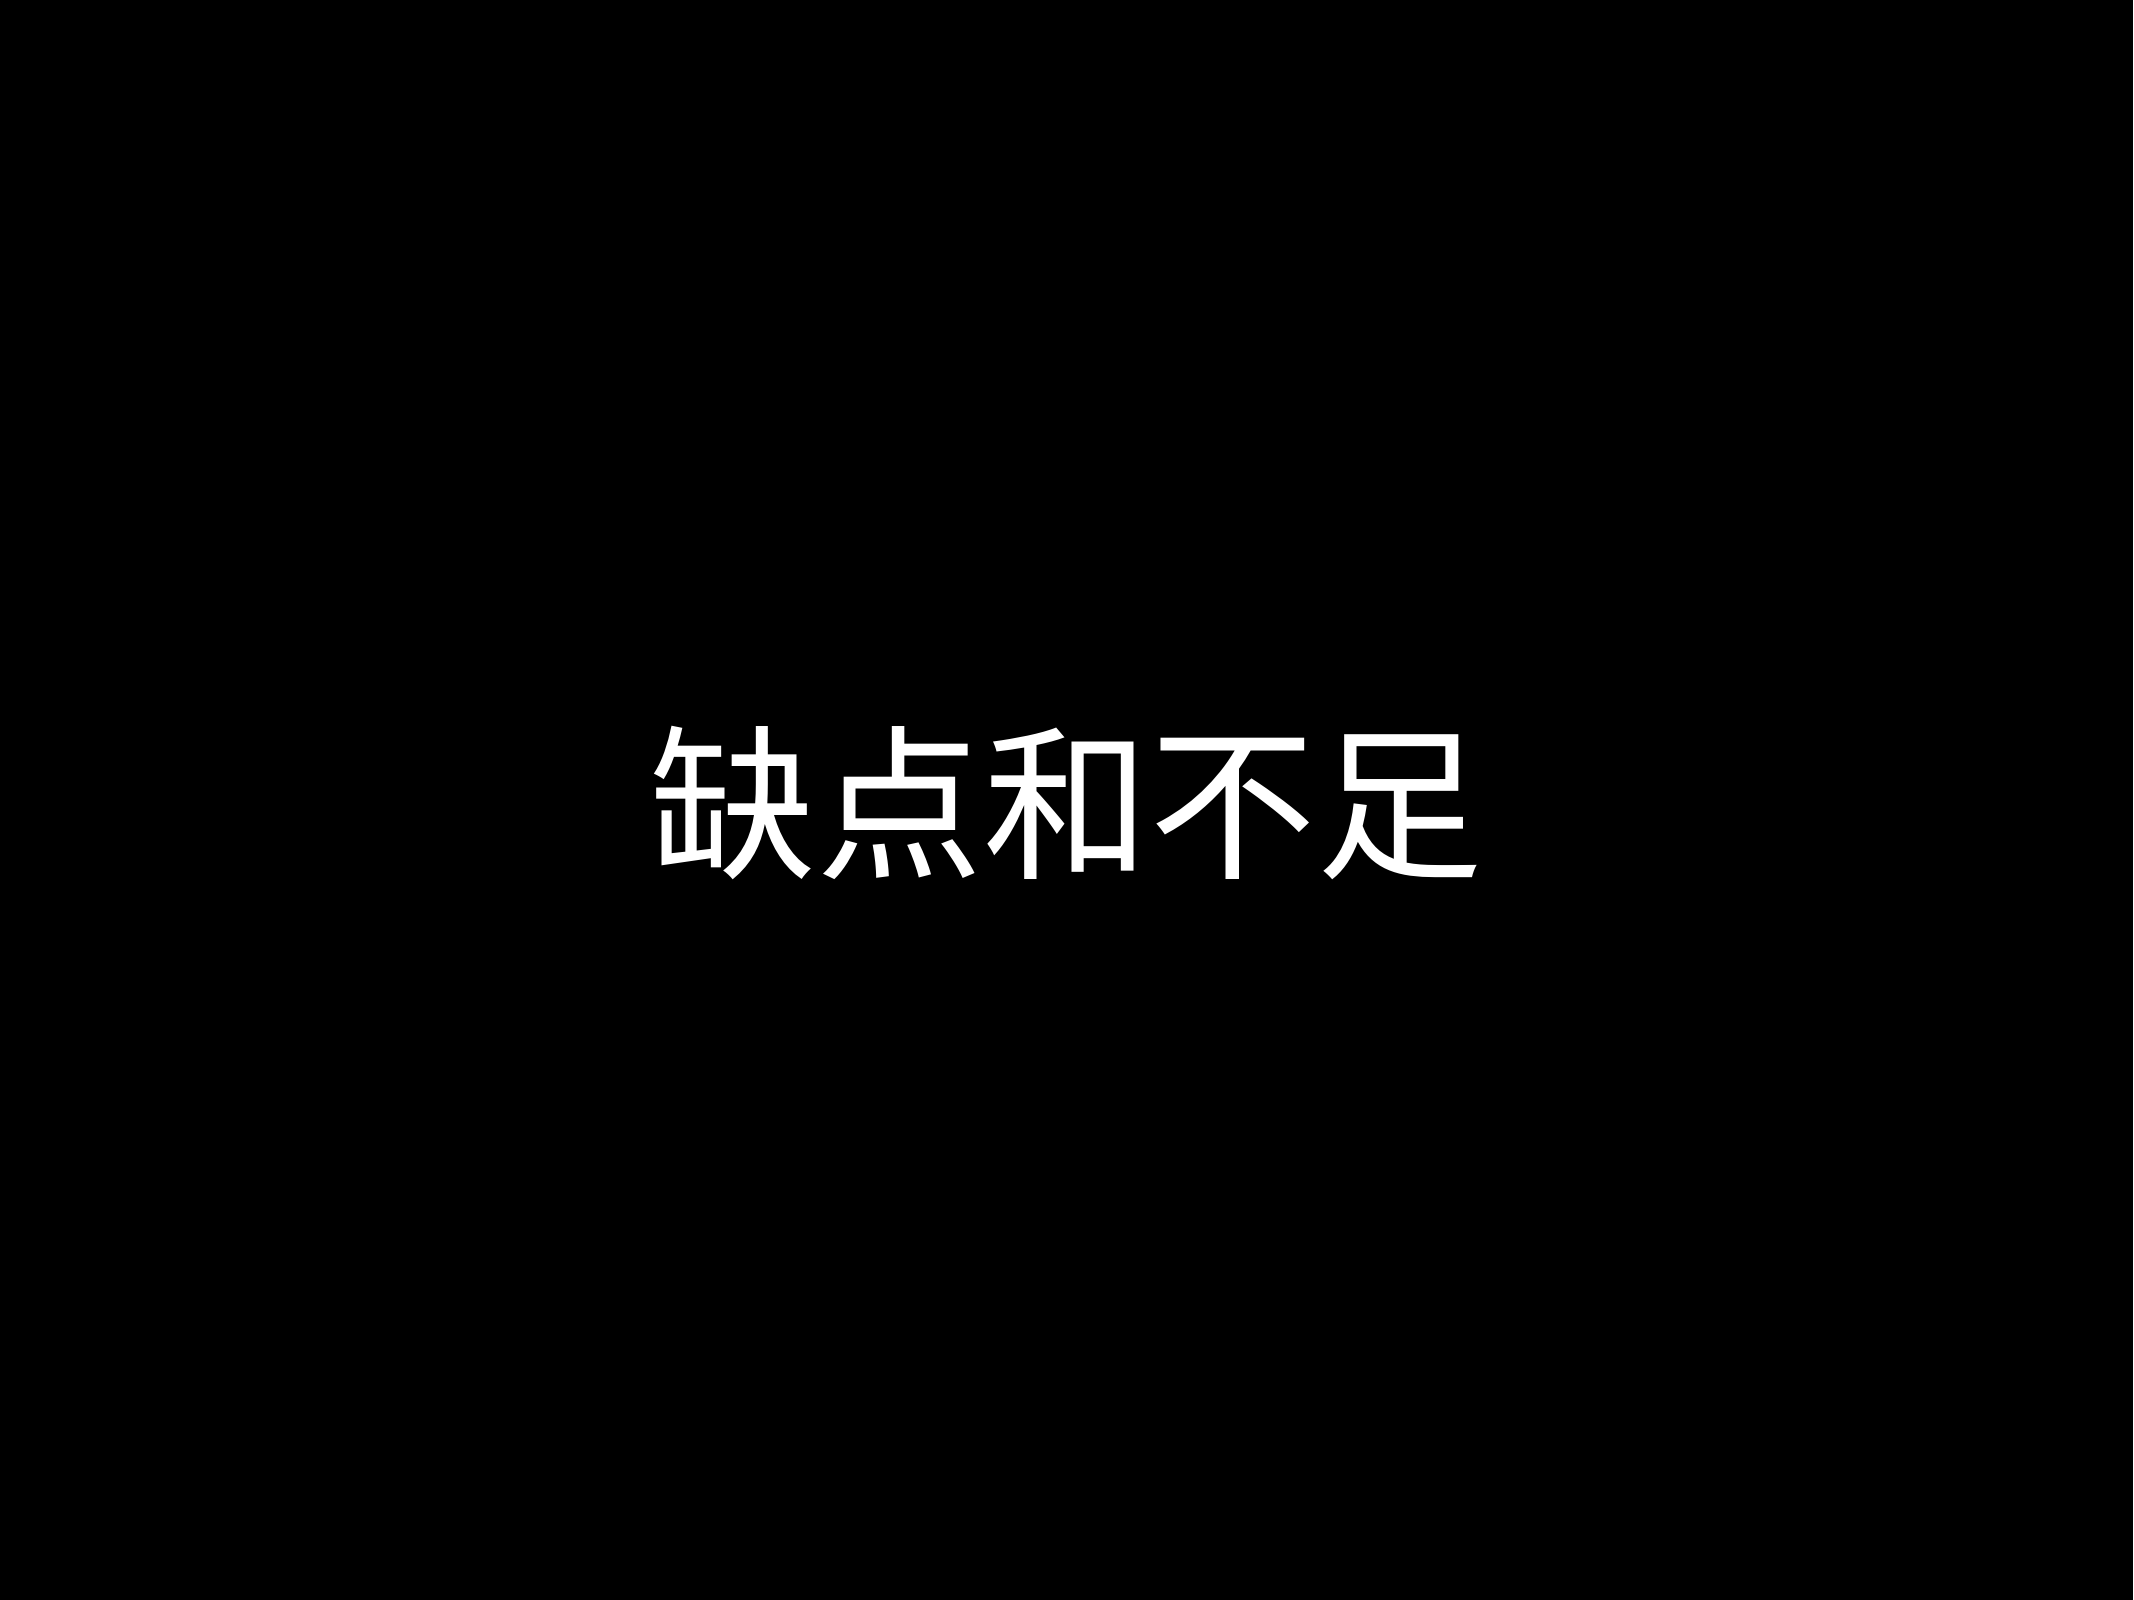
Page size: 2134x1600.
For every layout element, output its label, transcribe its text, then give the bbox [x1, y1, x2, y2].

title 缺点和不足 [207, 528, 1926, 1072]
